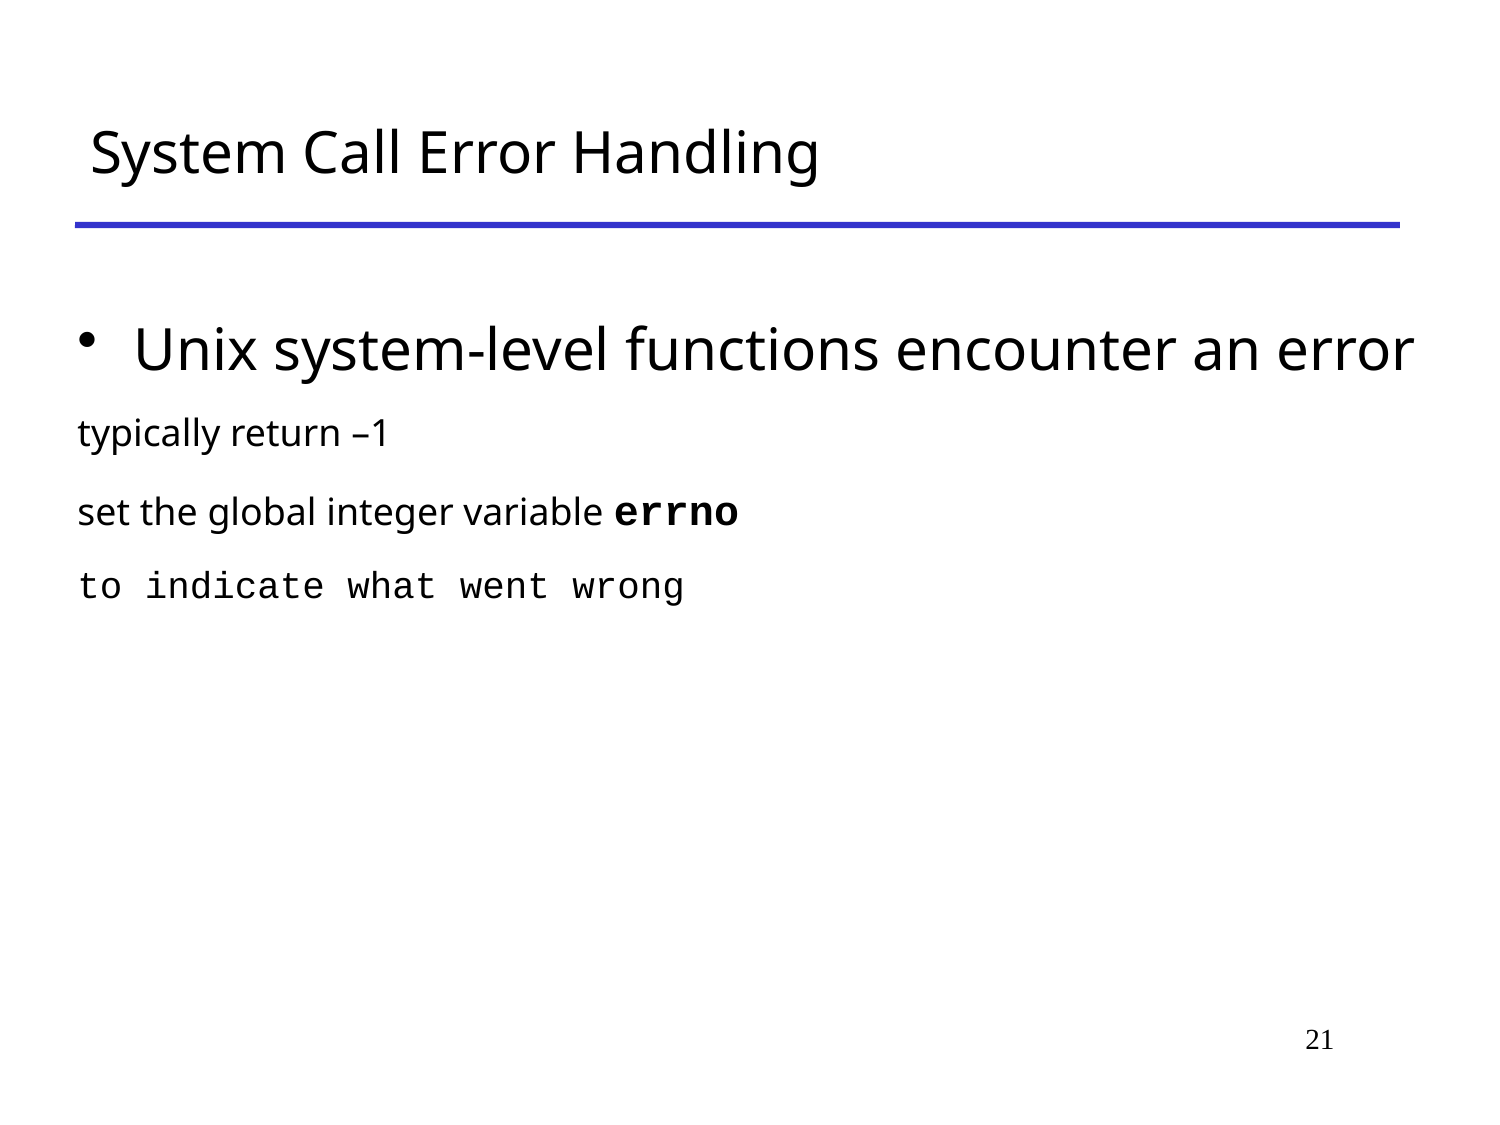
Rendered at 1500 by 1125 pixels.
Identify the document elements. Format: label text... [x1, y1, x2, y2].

title System Call Error Handling [75, 75, 1400, 225]
list Unix system-level functions encounter an error typically return –1 set the global integer variable errno to indicate what went wrong [62, 262, 1450, 988]
slide_number 21 [1137, 1012, 1351, 1088]
